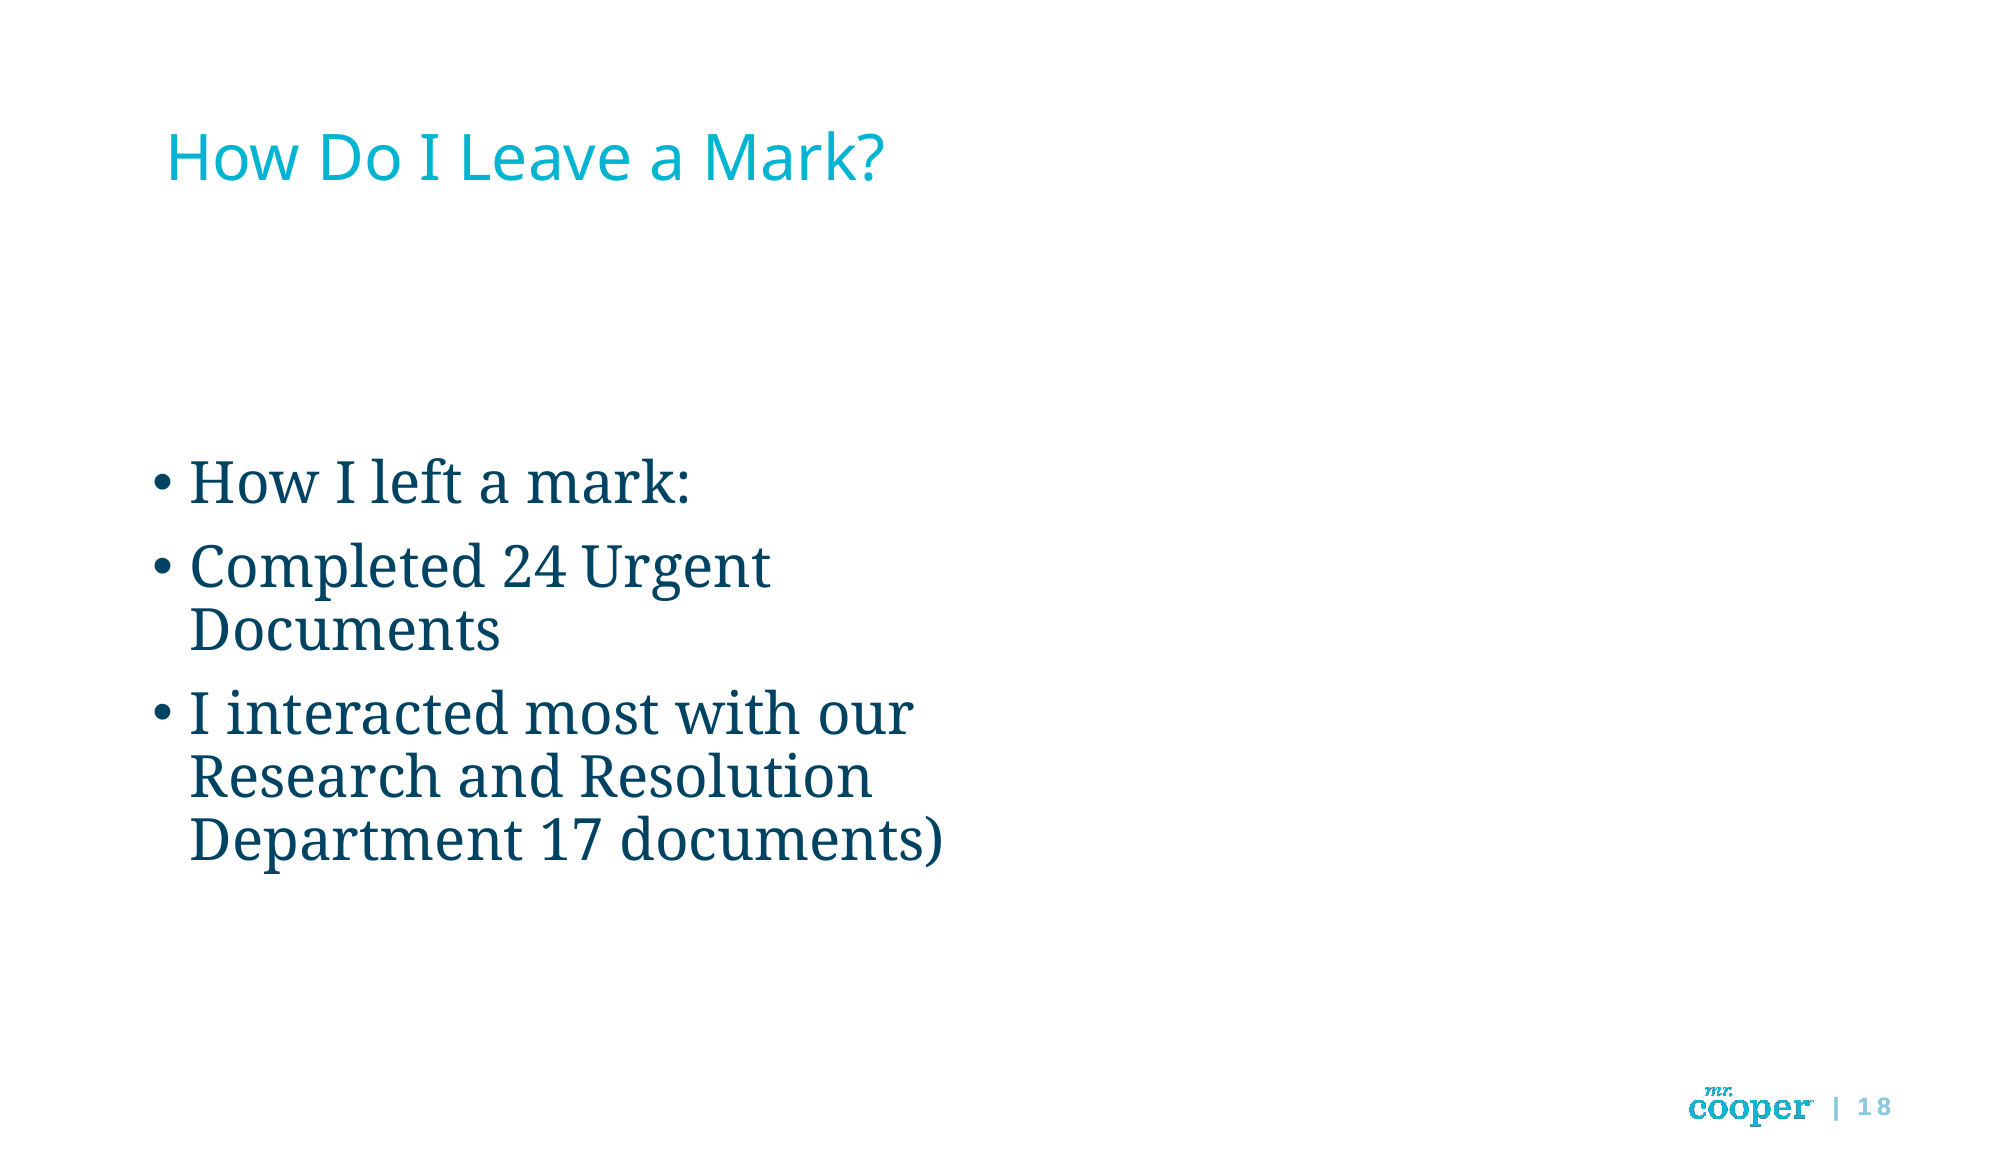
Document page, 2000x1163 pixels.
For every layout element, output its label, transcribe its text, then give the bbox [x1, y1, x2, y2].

title How Do I Leave a Mark? [149, 117, 1875, 203]
list How I left a mark: Completed 24 Urgent Documents I interacted most with our Research and Resolution Department 17 documents) [137, 445, 988, 1163]
picture [1679, 1081, 1823, 1128]
